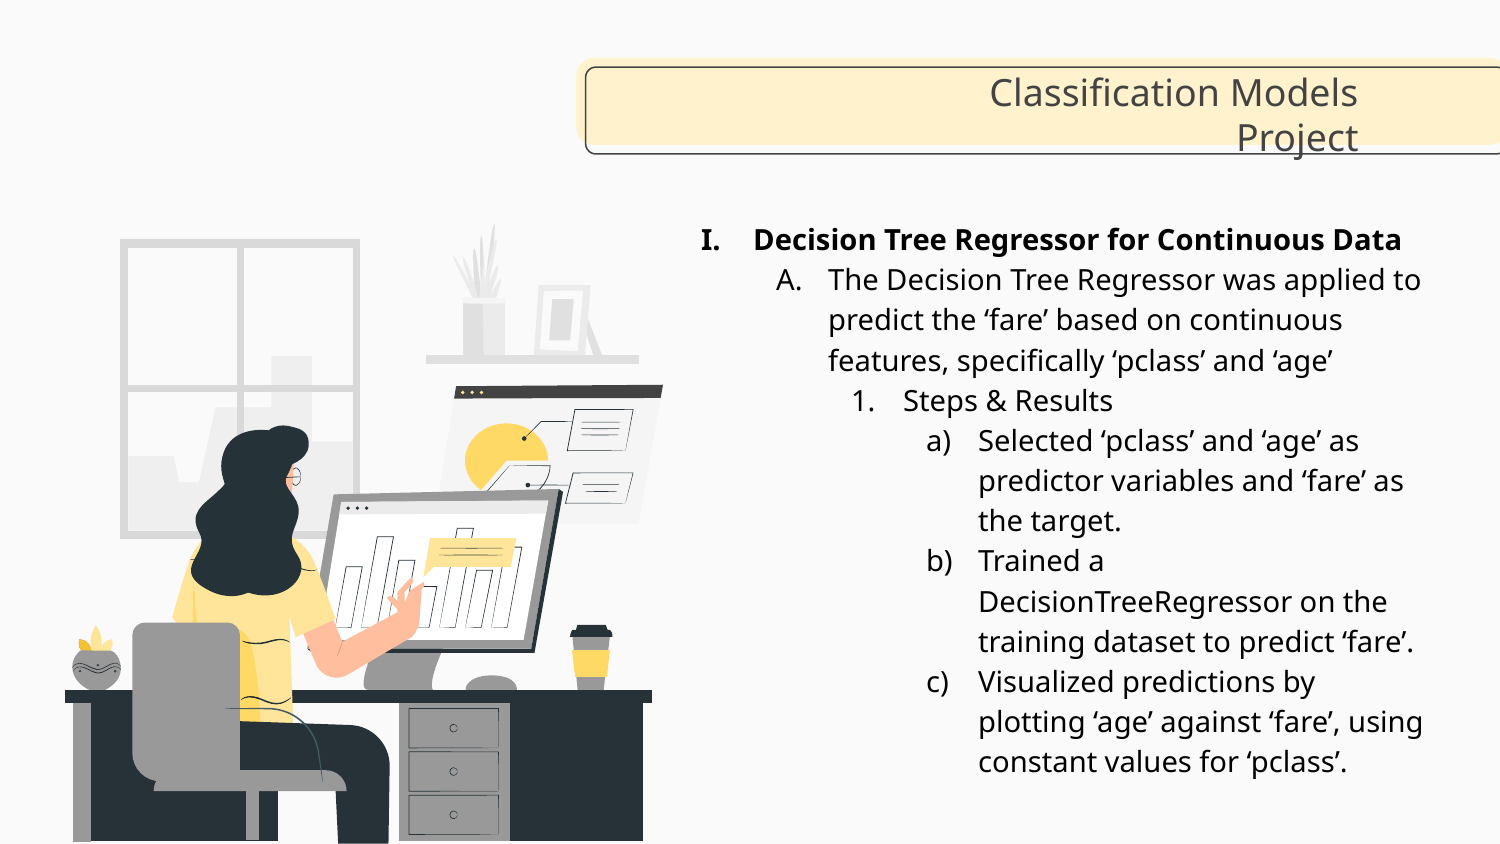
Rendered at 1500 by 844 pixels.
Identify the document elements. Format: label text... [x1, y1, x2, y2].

title Classification Models Project [849, 75, 1374, 154]
text_box Decision Tree Regressor for Continuous Data The Decision Tree Regressor was applied to predict the ‘fare’ based on continuous features, specifically ‘pclass’ and ‘age’ Steps & Results Selected ‘pclass’ and ‘age’ as predictor variables and ‘fare’ as the target. Trained a DecisionTreeRegressor on the training dataset to predict ‘fare’. Visualized predictions by plotting ‘age’ against ‘fare’, using constant values for ‘pclass’. [663, 201, 1441, 794]
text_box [64, 223, 664, 844]
